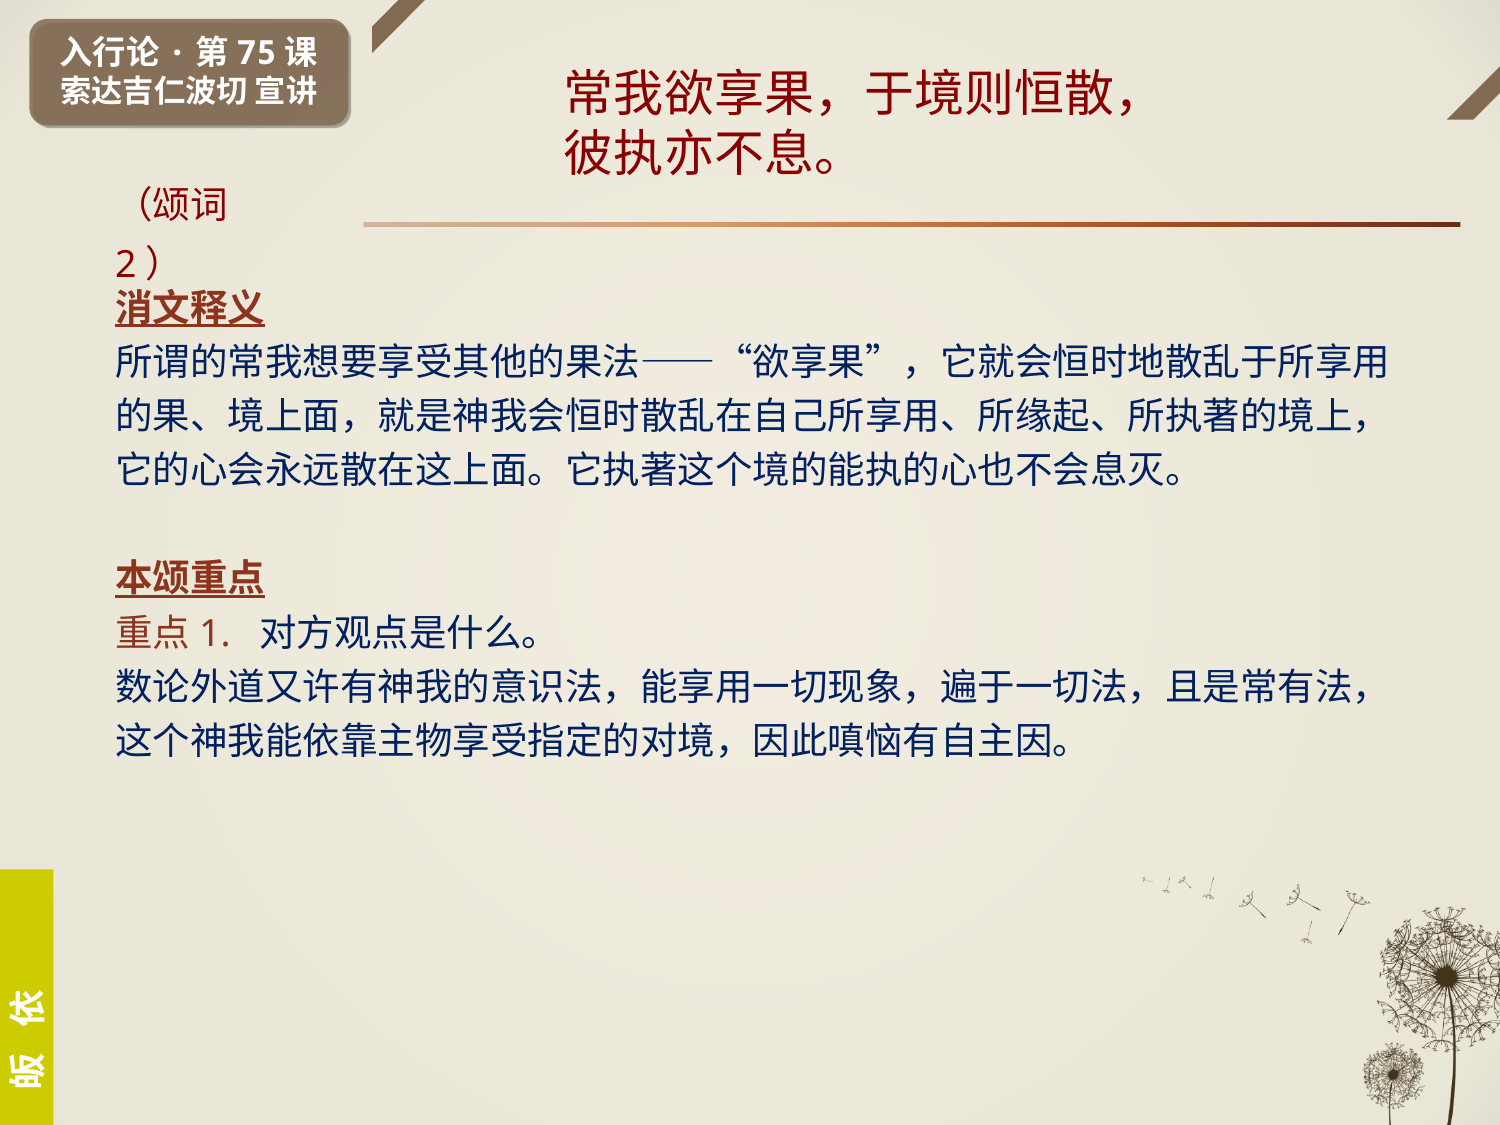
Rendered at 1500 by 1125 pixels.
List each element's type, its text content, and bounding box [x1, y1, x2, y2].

text_box 常我欲享果，于境则恒散，彼执亦不息。 [549, 18, 1211, 190]
text_box 入行论·第75课 索达吉仁波切 宣讲 [29, 18, 349, 126]
text_box [1446, 66, 1500, 120]
picture [0, 0, 1500, 1125]
text_box [372, 0, 425, 54]
text_box 消文释义 所谓的常我想要享受其他的果法——“欲享果”，它就会恒时地散乱于所享用的果、境上面，就是神我会恒时散乱在自己所享用、所缘起、所执著的境上，它的心会永远散在这上面。它执著这个境的能执的心也不会息灭。 本颂重点 重点1. 对方观点是什么。 数论外道又许有神我的意识法，能享用一切现象，遍于一切法，且是常有法，这个神我能依靠主物享受指定的对境，因此嗔恼有自主因。 [100, 267, 1412, 878]
text_box 皈 依 [0, 869, 54, 1125]
text_box （颂词2） [100, 160, 278, 267]
